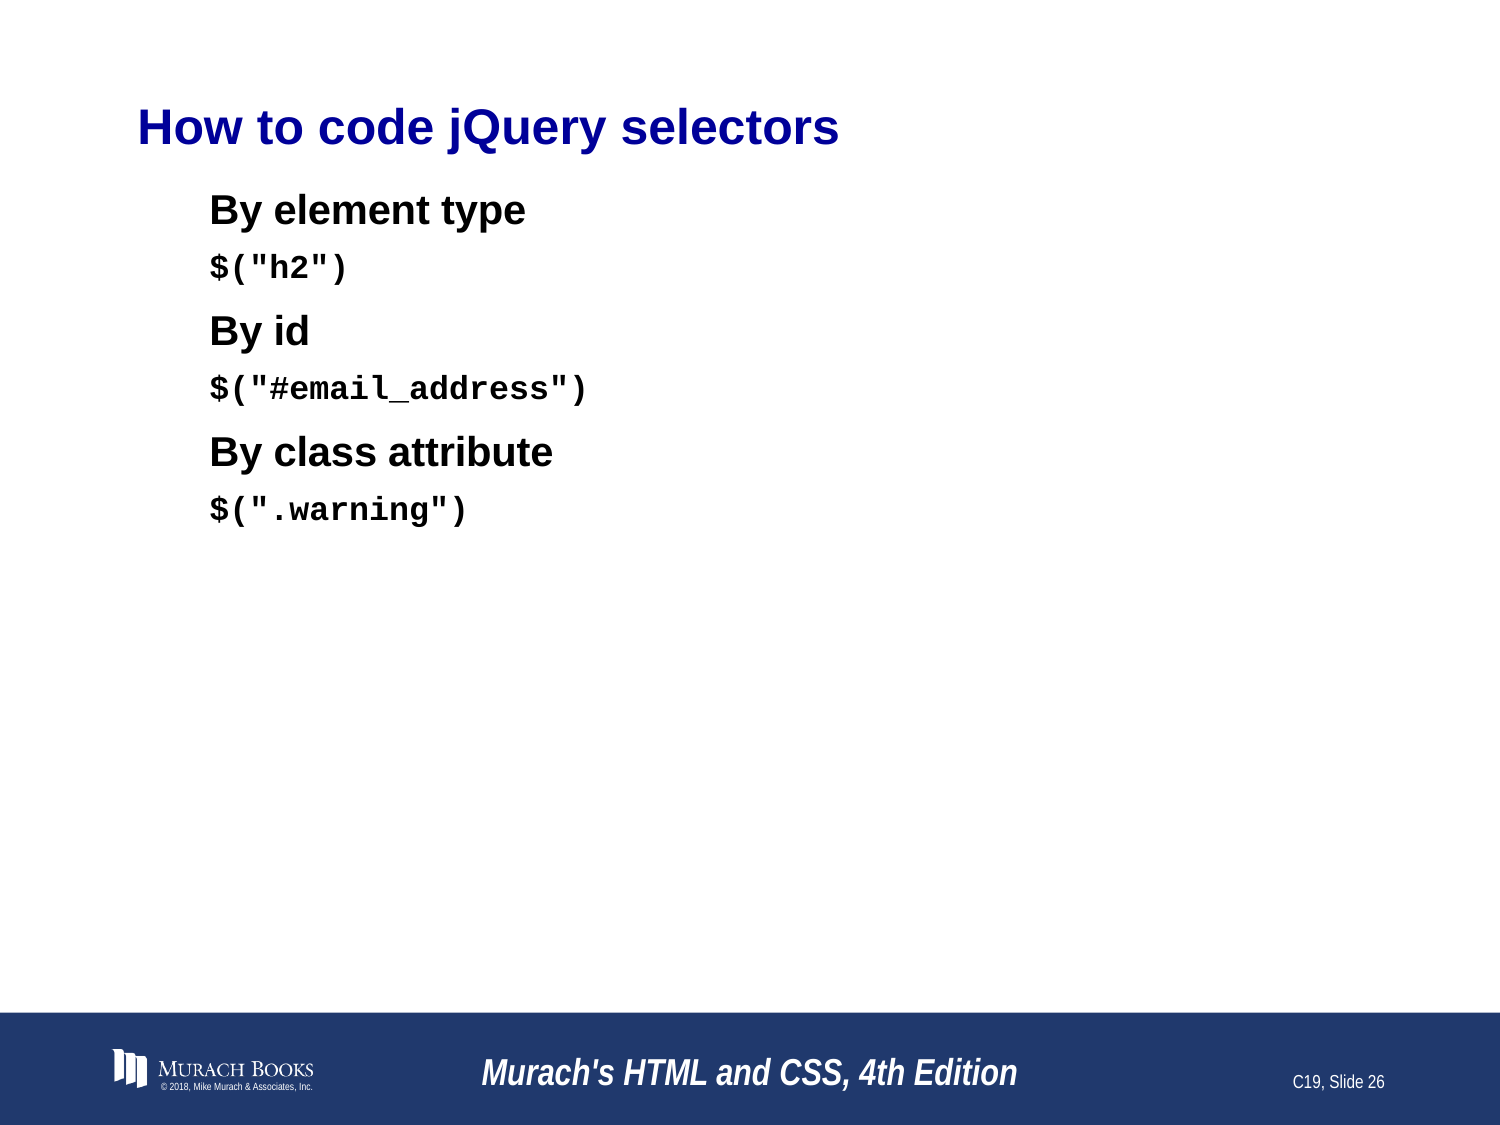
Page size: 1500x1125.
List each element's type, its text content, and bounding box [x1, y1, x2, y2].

list By element type $("h2") By id $("#email_address") By class attribute $(".warning") [137, 174, 1350, 975]
title How to code jQuery selectors [137, 94, 1338, 156]
slide_number Murach's HTML and CSS, 4th Edition [463, 1025, 1050, 1100]
slide_number C19, Slide 26 [1087, 1025, 1400, 1100]
footer © 2018, Mike Murach & Associates, Inc. [12, 1025, 463, 1100]
